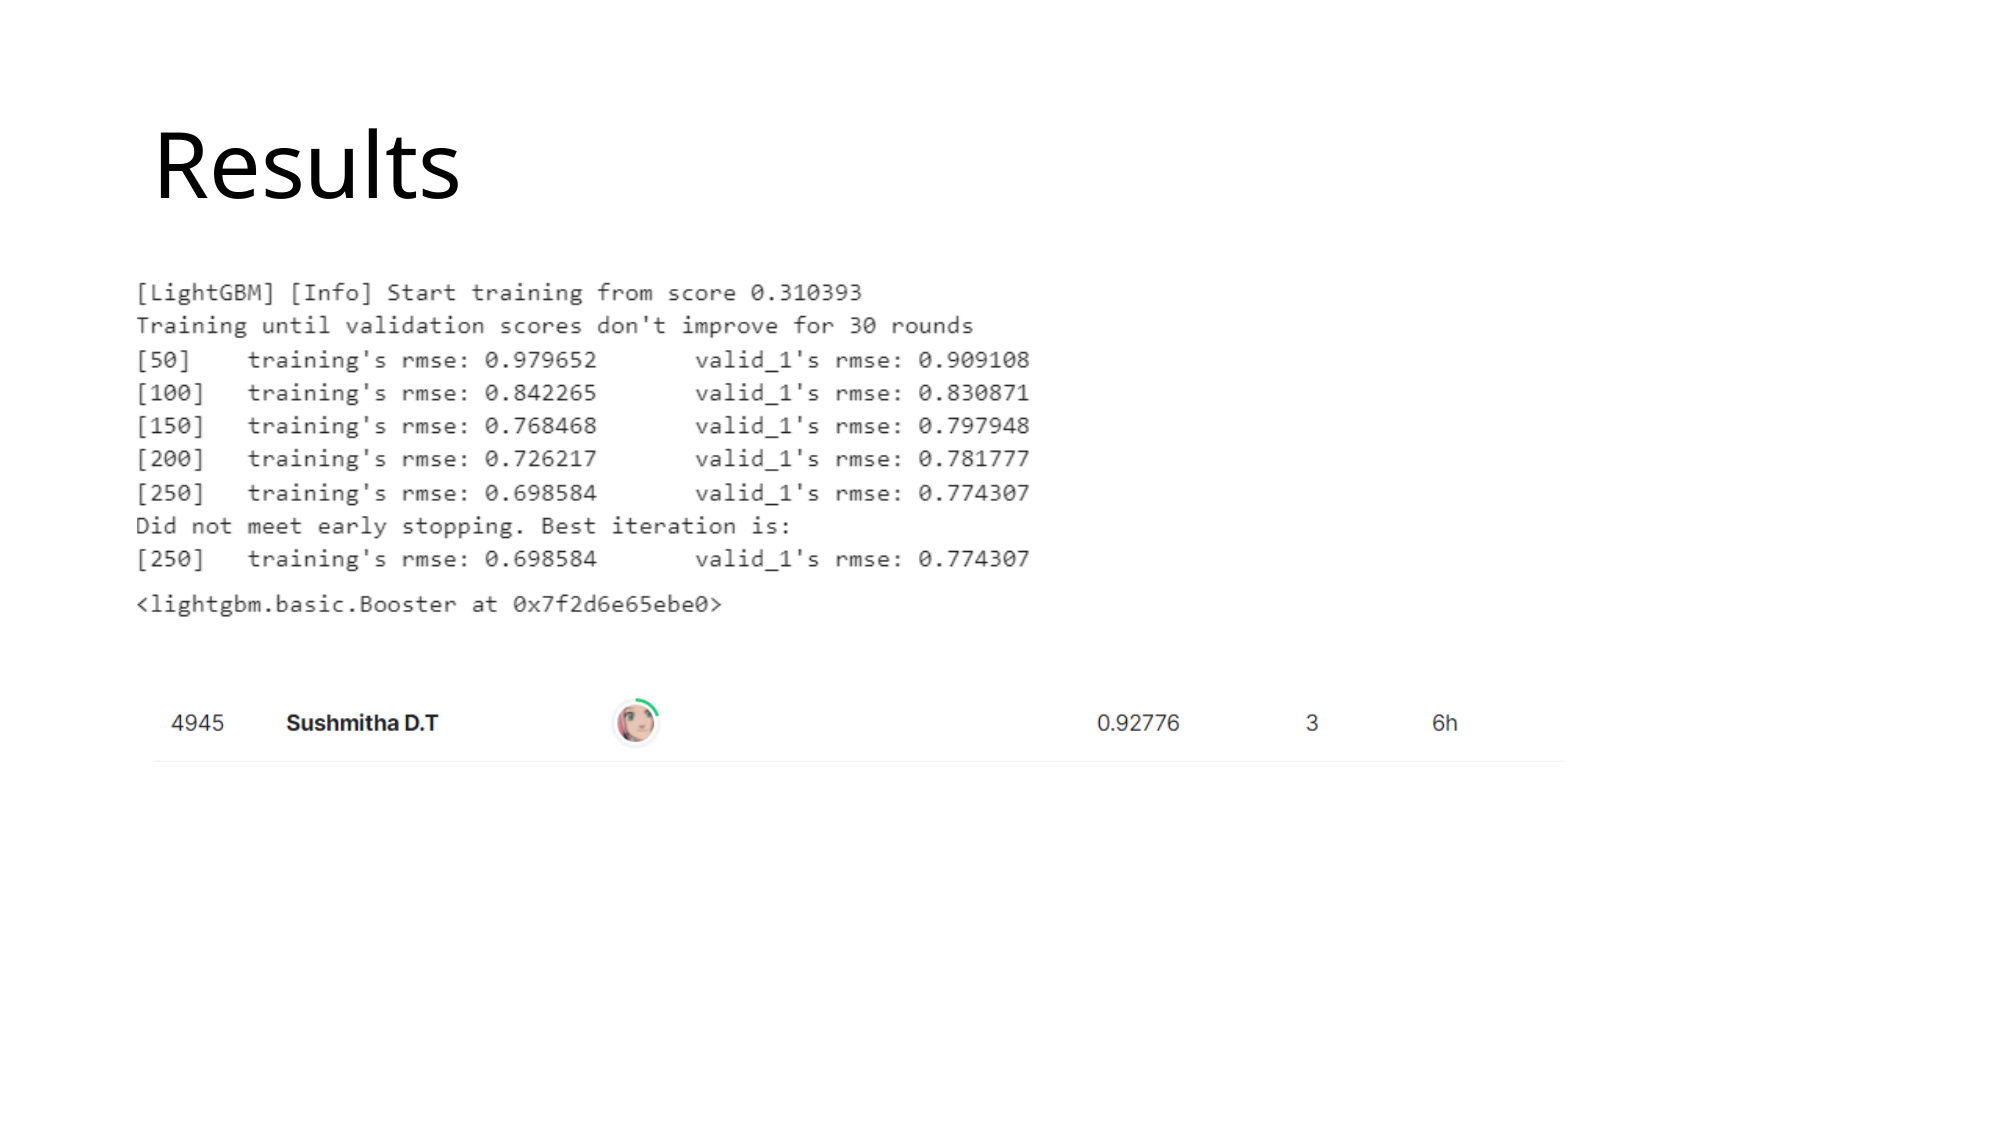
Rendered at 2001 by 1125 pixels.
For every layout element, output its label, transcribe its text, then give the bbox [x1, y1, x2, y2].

title Results [137, 59, 1863, 278]
picture [137, 686, 1572, 762]
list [137, 277, 1051, 634]
